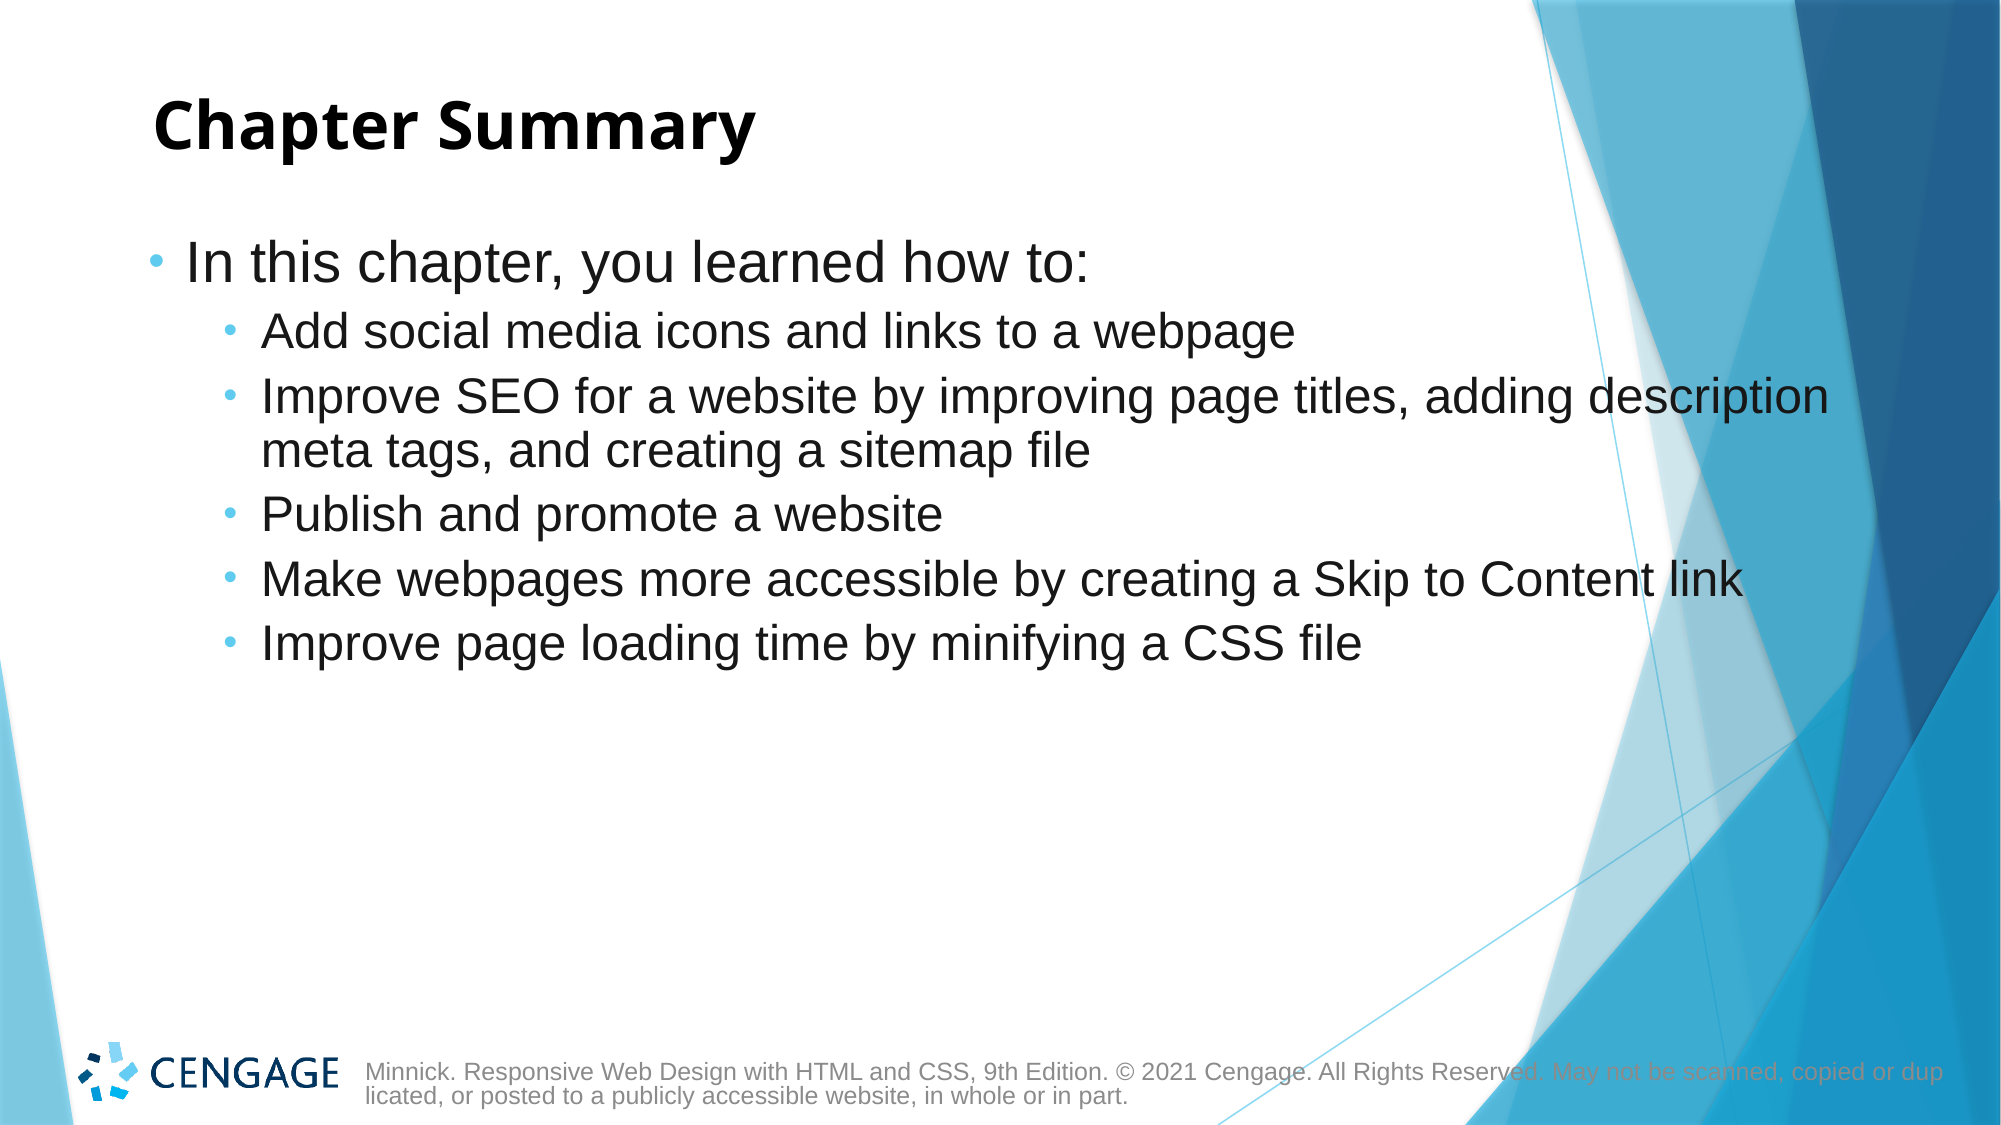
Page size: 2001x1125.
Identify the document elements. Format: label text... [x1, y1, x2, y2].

footer Minnick. Responsive Web Design with HTML and CSS, 9th Edition. © 2021 Cengage. All Rights Reserved. May not be scanned, copied or duplicated, or posted to a publicly accessible website, in whole or in part. [350, 1040, 1967, 1100]
list In this chapter, you learned how to: Add social media icons and links to a webpage Improve SEO for a website by improving page titles, adding description meta tags, and creating a sitemap file Publish and promote a website Make webpages more accessible by creating a Skip to Content link Improve page loading time by minifying a CSS file [133, 224, 1863, 1024]
picture [78, 1042, 338, 1101]
title Chapter Summary [137, 75, 1863, 175]
